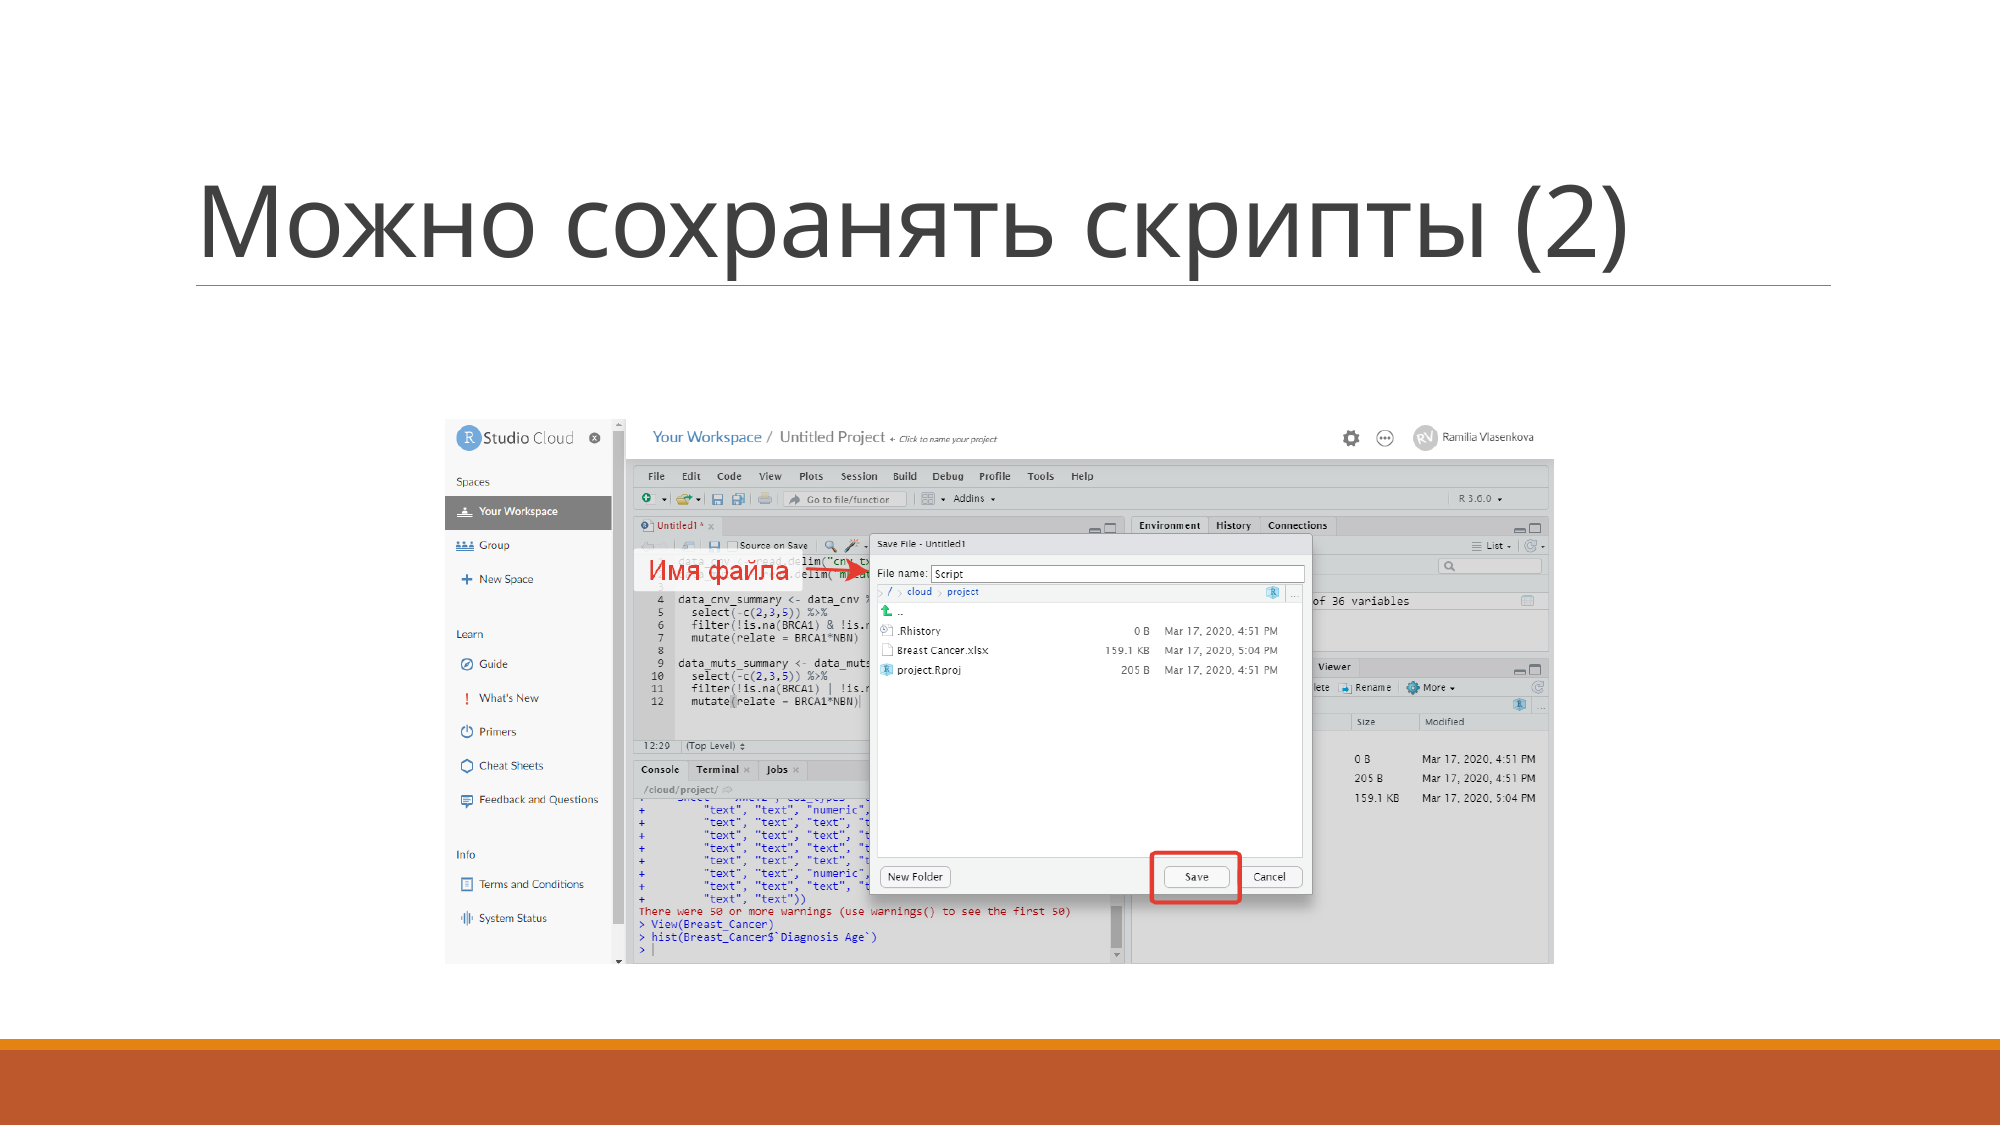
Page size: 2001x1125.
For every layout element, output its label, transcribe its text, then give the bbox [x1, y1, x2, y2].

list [445, 418, 1555, 965]
title Можно сохранять скрипты (2) [180, 47, 1830, 285]
